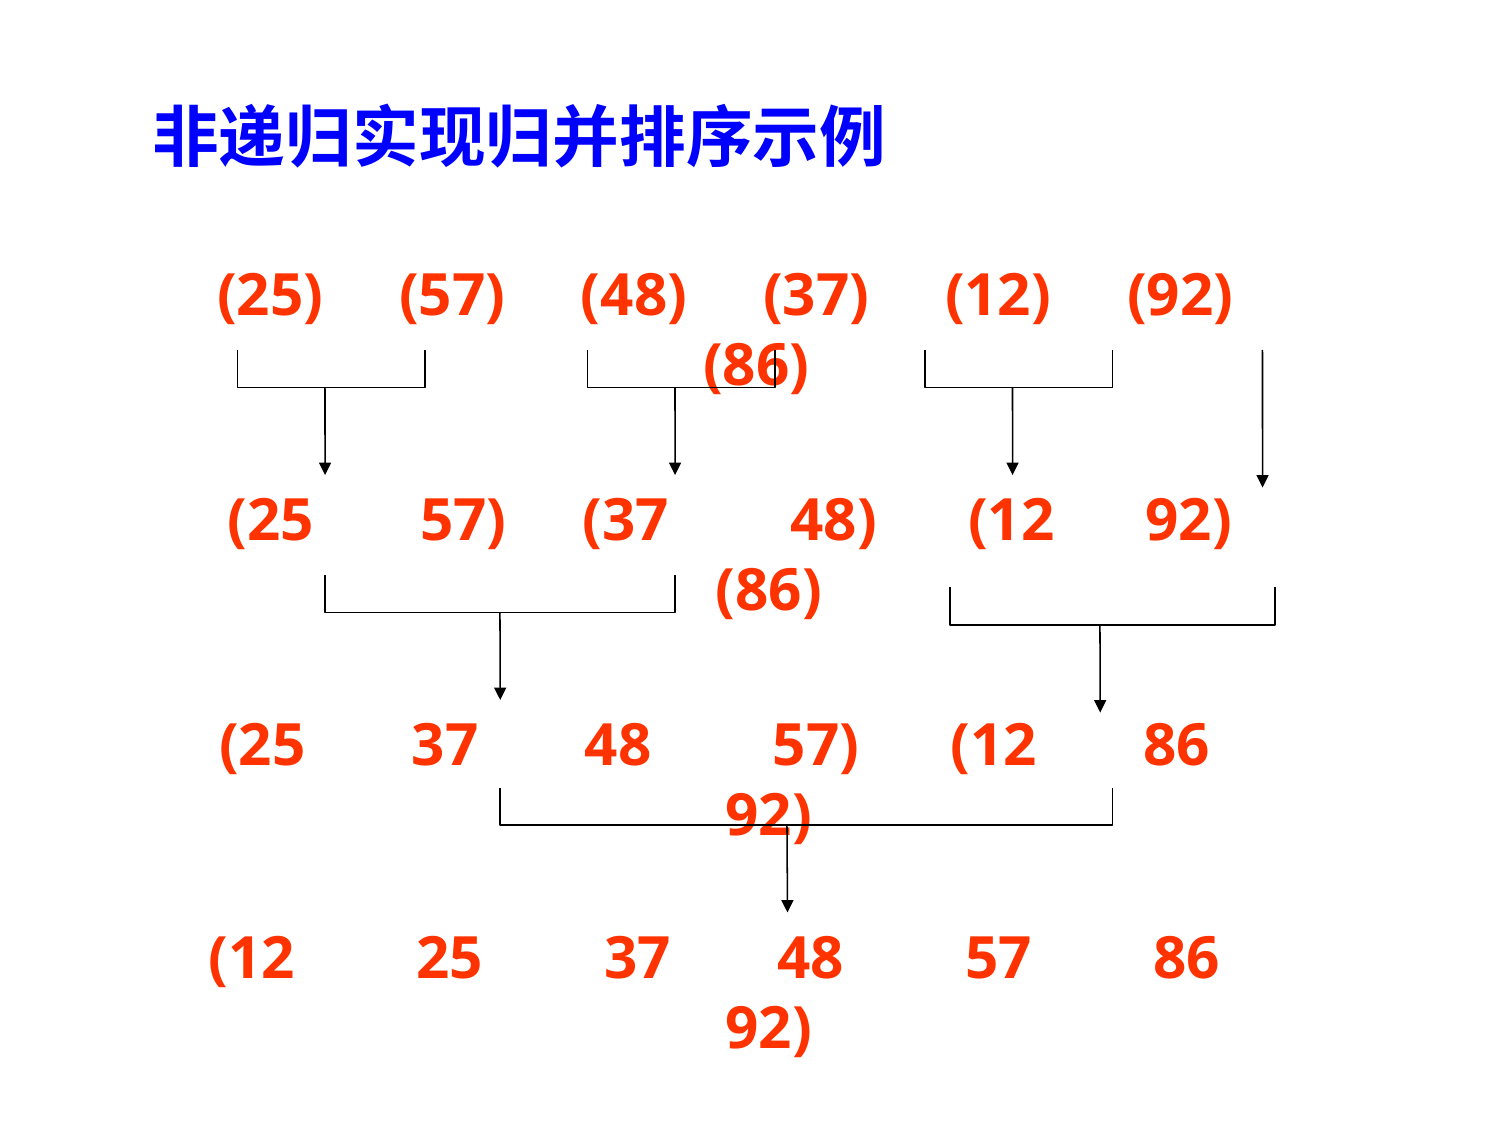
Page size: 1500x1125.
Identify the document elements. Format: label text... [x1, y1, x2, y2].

text_box (12 25 37 48 57 86 92) [162, 912, 1375, 1068]
text_box (25) (57) (48) (37) (12) (92) (86) [149, 249, 1363, 405]
text_box [1093, 624, 1107, 713]
text_box (25 37 48 57) (12 86 92) [162, 699, 1375, 855]
text_box (25 57) (37 48) (12 92) (86) [162, 474, 1375, 630]
text_box [781, 824, 794, 913]
text_box [493, 612, 507, 700]
text_box [950, 587, 1276, 625]
text_box [1006, 387, 1019, 475]
text_box 非递归实现归并排序示例 [137, 87, 1313, 183]
text_box [1256, 349, 1269, 488]
text_box [318, 387, 332, 475]
text_box [587, 350, 775, 388]
text_box [668, 387, 682, 475]
text_box [924, 350, 1113, 388]
text_box [324, 575, 676, 613]
text_box [499, 787, 1113, 826]
text_box [237, 350, 426, 388]
